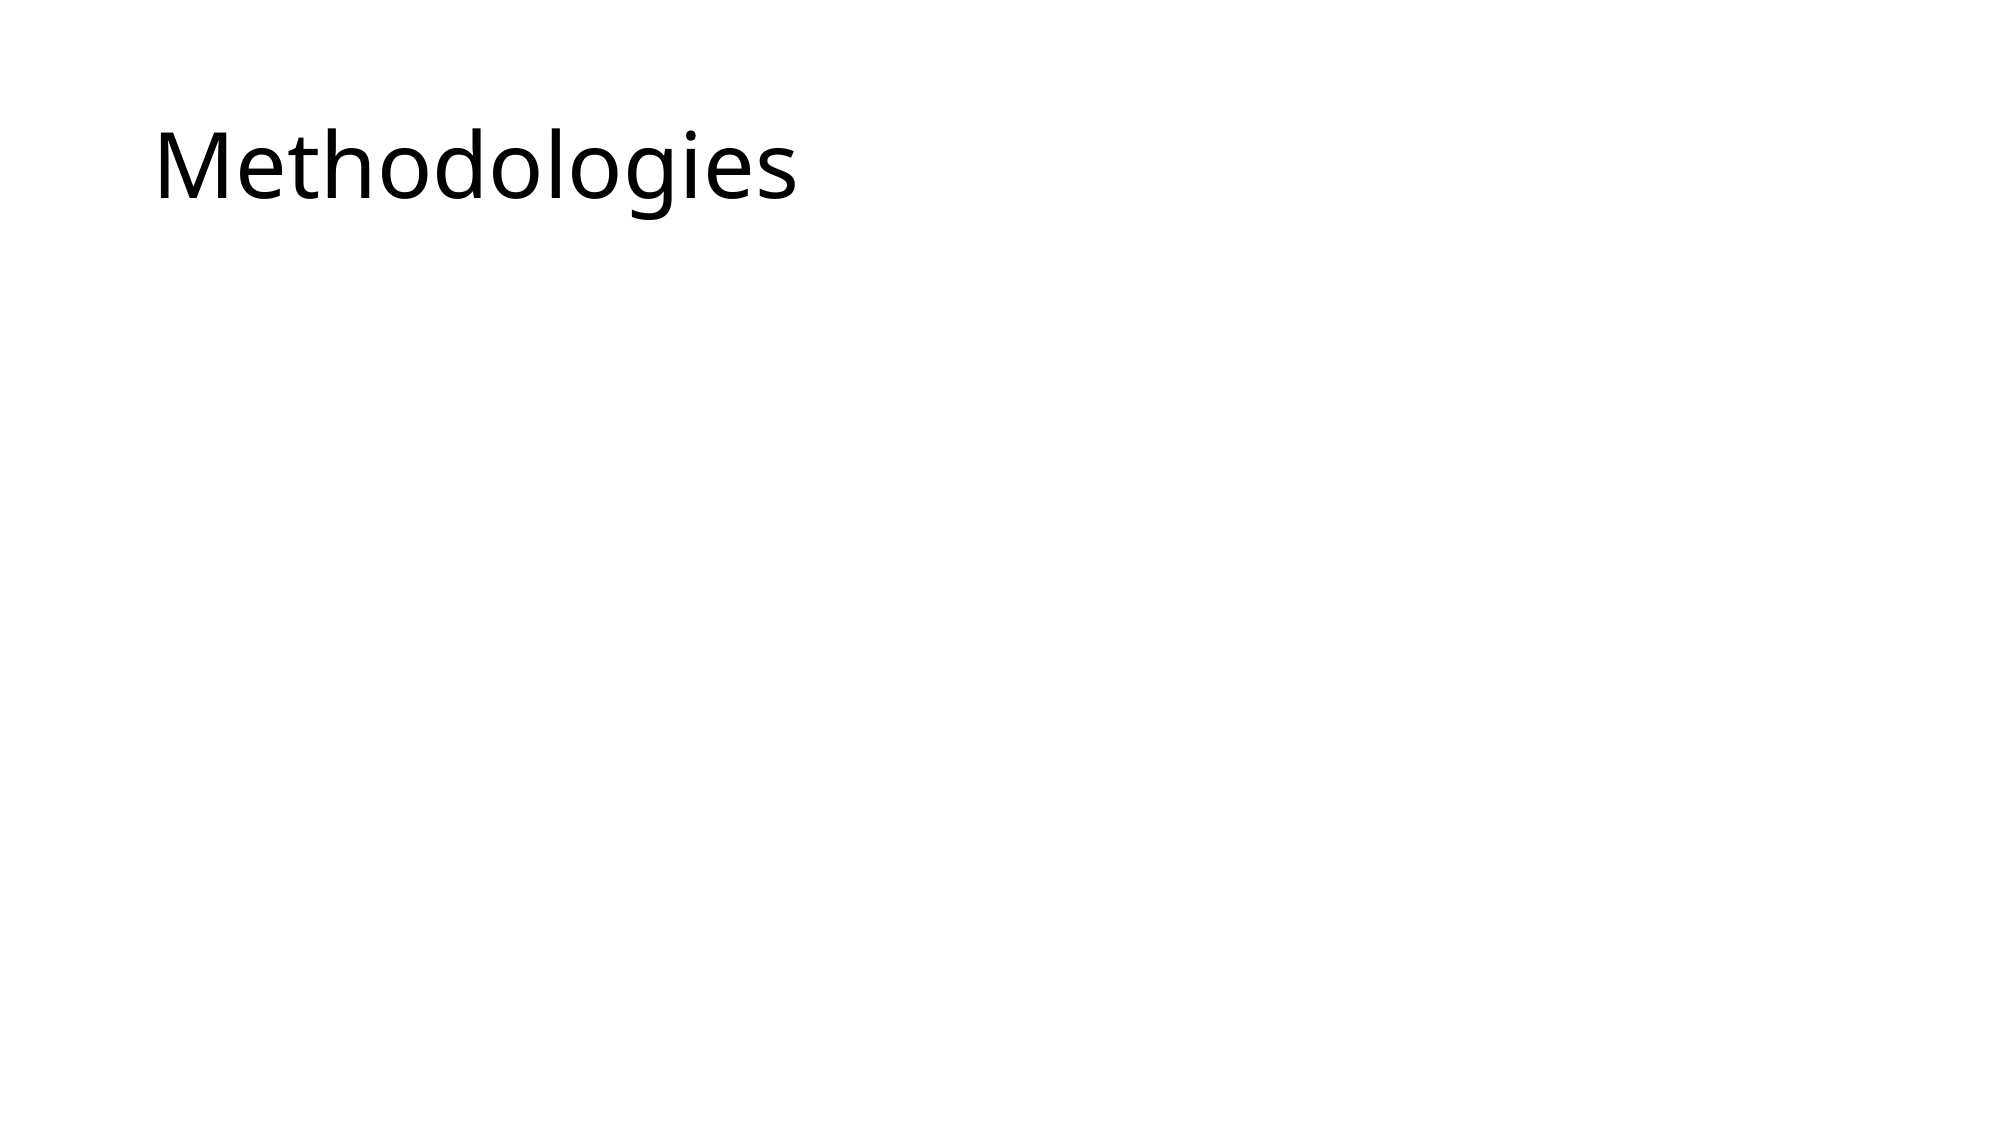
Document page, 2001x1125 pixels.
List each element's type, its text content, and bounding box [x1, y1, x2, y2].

title Methodologies [137, 59, 1863, 278]
